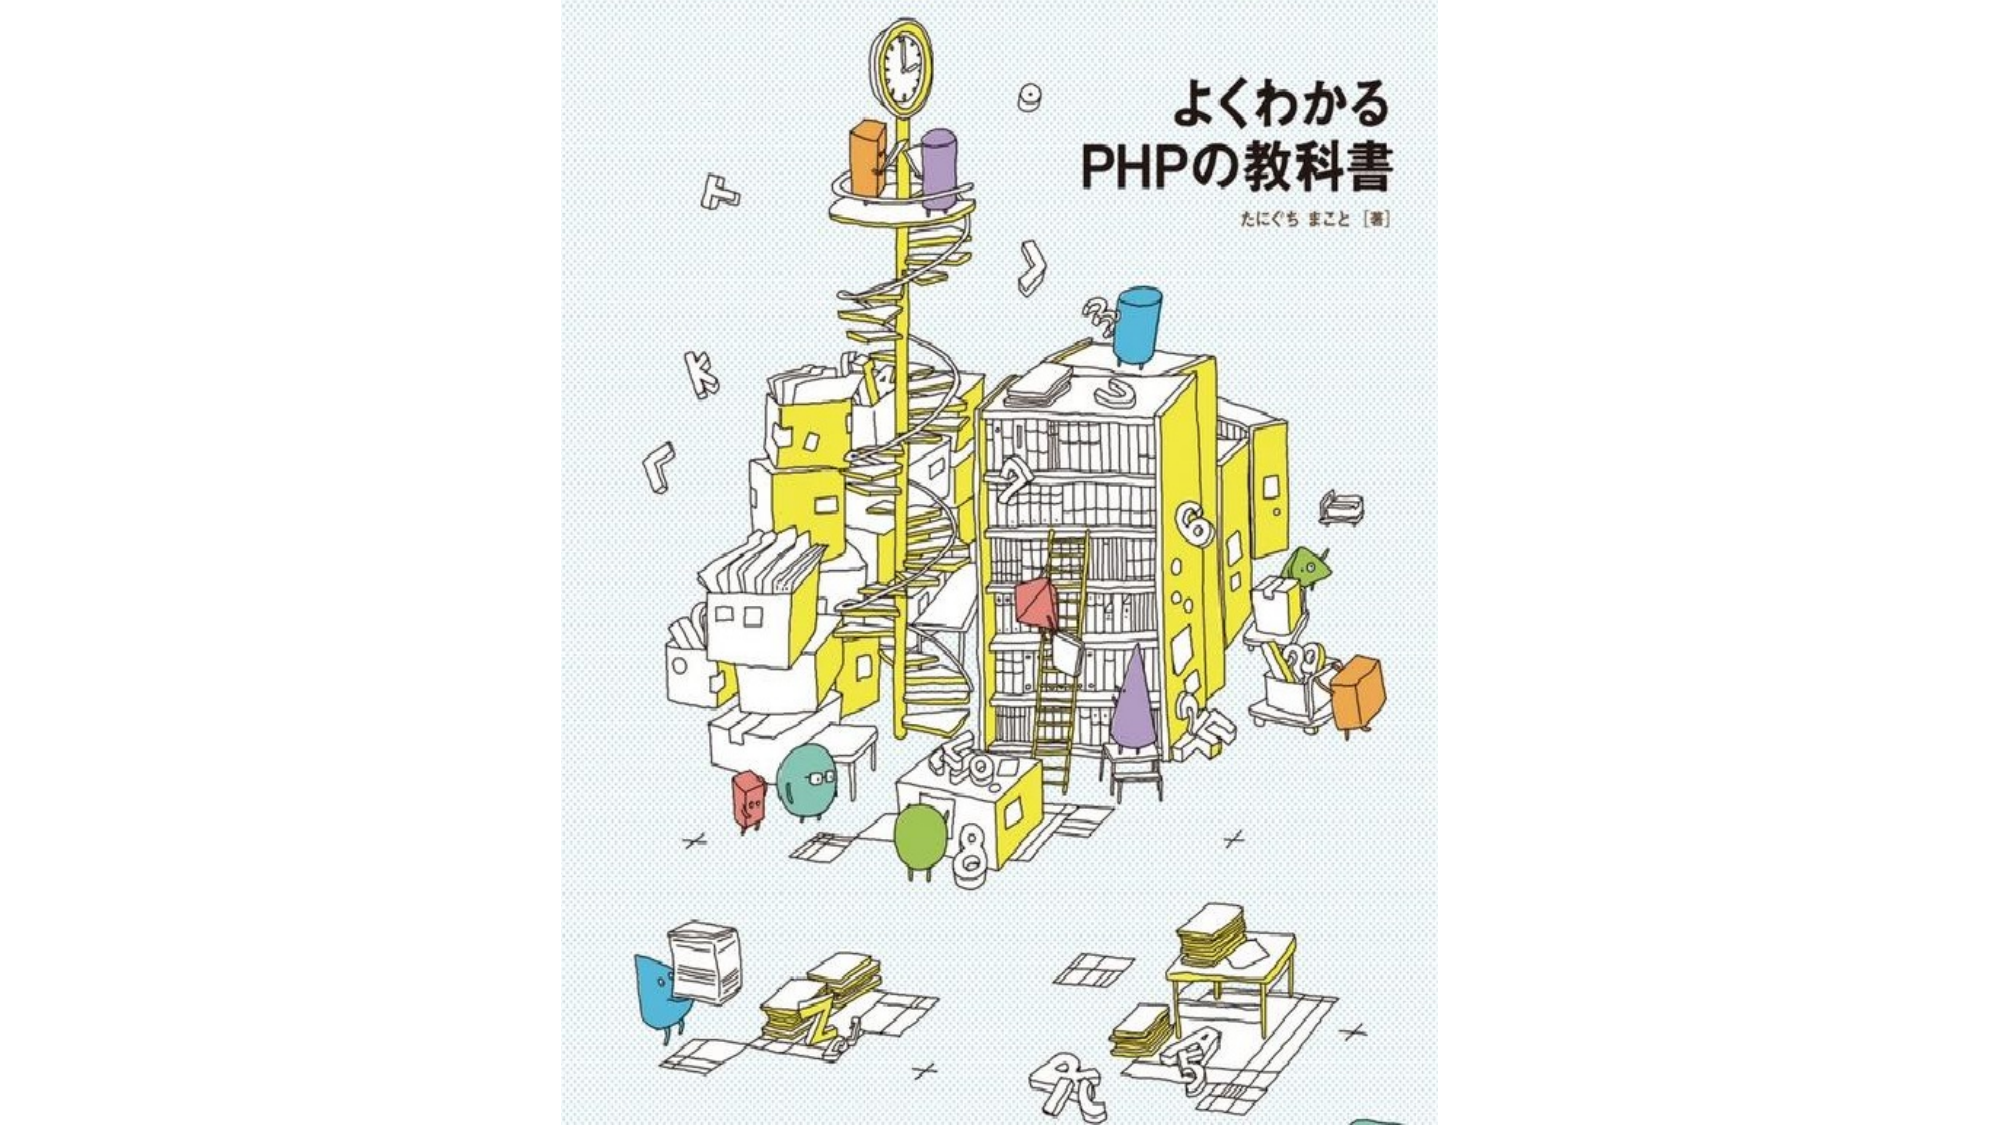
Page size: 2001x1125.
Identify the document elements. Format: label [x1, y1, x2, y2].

picture [561, 0, 1438, 1125]
